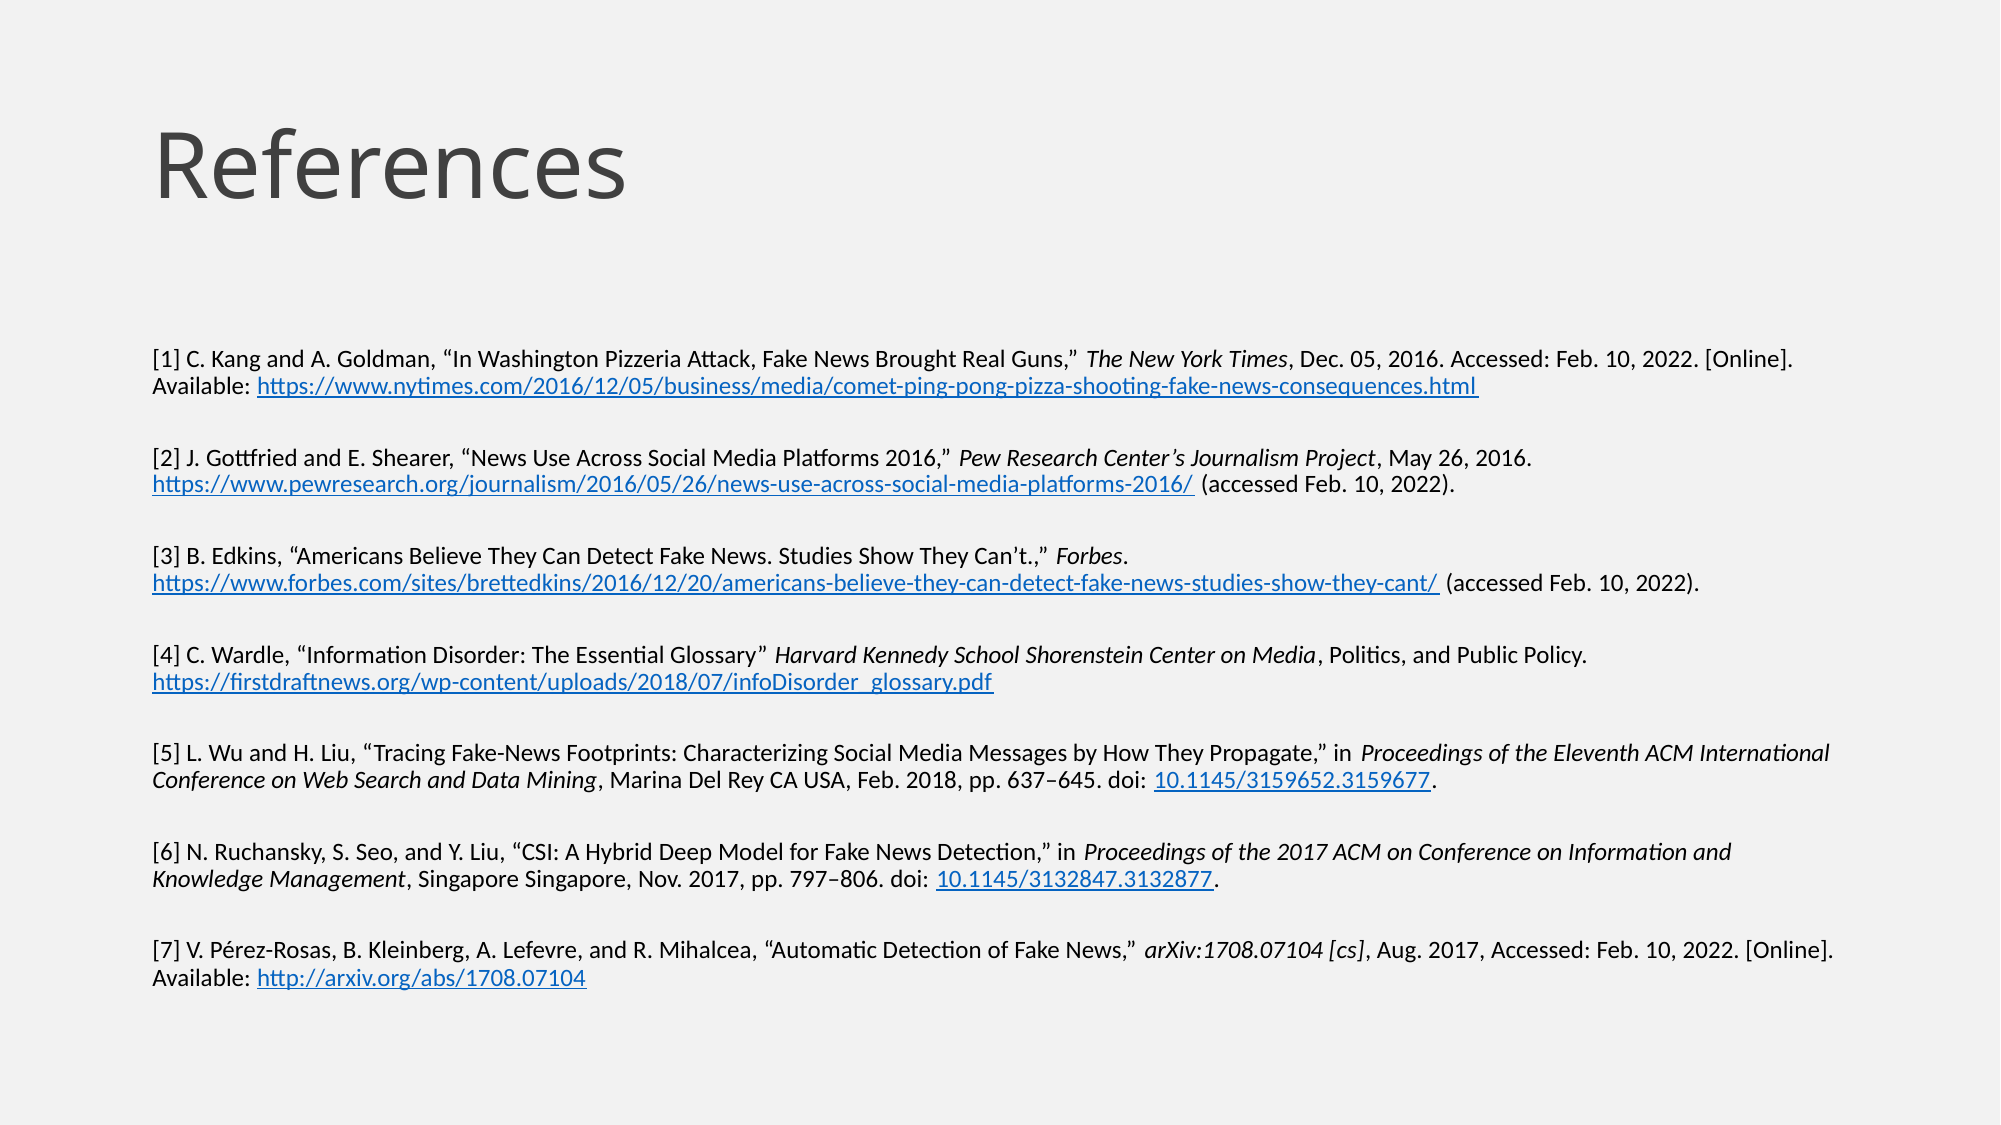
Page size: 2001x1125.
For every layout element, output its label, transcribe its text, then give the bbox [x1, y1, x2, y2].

title References [137, 59, 1863, 278]
list [1] C. Kang and A. Goldman, “In Washington Pizzeria Attack, Fake News Brought Real Guns,” The New York Times, Dec. 05, 2016. Accessed: Feb. 10, 2022. [Online]. Available: https://www.nytimes.com/2016/12/05/business/media/comet-ping-pong-pizza-shooting-fake-news-consequences.html [2] J. Gottfried and E. Shearer, “News Use Across Social Media Platforms 2016,” Pew Research Center’s Journalism Project, May 26, 2016. https://www.pewresearch.org/journalism/2016/05/26/news-use-across-social-media-platforms-2016/ (accessed Feb. 10, 2022). [3] B. Edkins, “Americans Believe They Can Detect Fake News. Studies Show They Can’t.,” Forbes. https://www.forbes.com/sites/brettedkins/2016/12/20/americans-believe-they-can-detect-fake-news-studies-show-they-cant/ (accessed Feb. 10, 2022). [4] C. Wardle, “Information Disorder: The Essential Glossary” Harvard Kennedy School Shorenstein Center on Media, Politics, and Public Policy. https://firstdraftnews.org/wp-content/uploads/2018/07/infoDisorder_glossary.pdf [5] L. Wu and H. Liu, “Tracing Fake-News Footprints: Characterizing Social Media Messages by How They Propagate,” in Proceedings of the Eleventh ACM International Conference on Web Search and Data Mining, Marina Del Rey CA USA, Feb. 2018, pp. 637–645. doi: 10.1145/3159652.3159677. [6] N. Ruchansky, S. Seo, and Y. Liu, “CSI: A Hybrid Deep Model for Fake News Detection,” in Proceedings of the 2017 ACM on Conference on Information and Knowledge Management, Singapore Singapore, Nov. 2017, pp. 797–806. doi: 10.1145/3132847.3132877. [7] V. Pérez-Rosas, B. Kleinberg, A. Lefevre, and R. Mihalcea, “Automatic Detection of Fake News,” arXiv:1708.07104 [cs], Aug. 2017, Accessed: Feb. 10, 2022. [Online]. Available: http://arxiv.org/abs/1708.07104 [137, 299, 1863, 1014]
